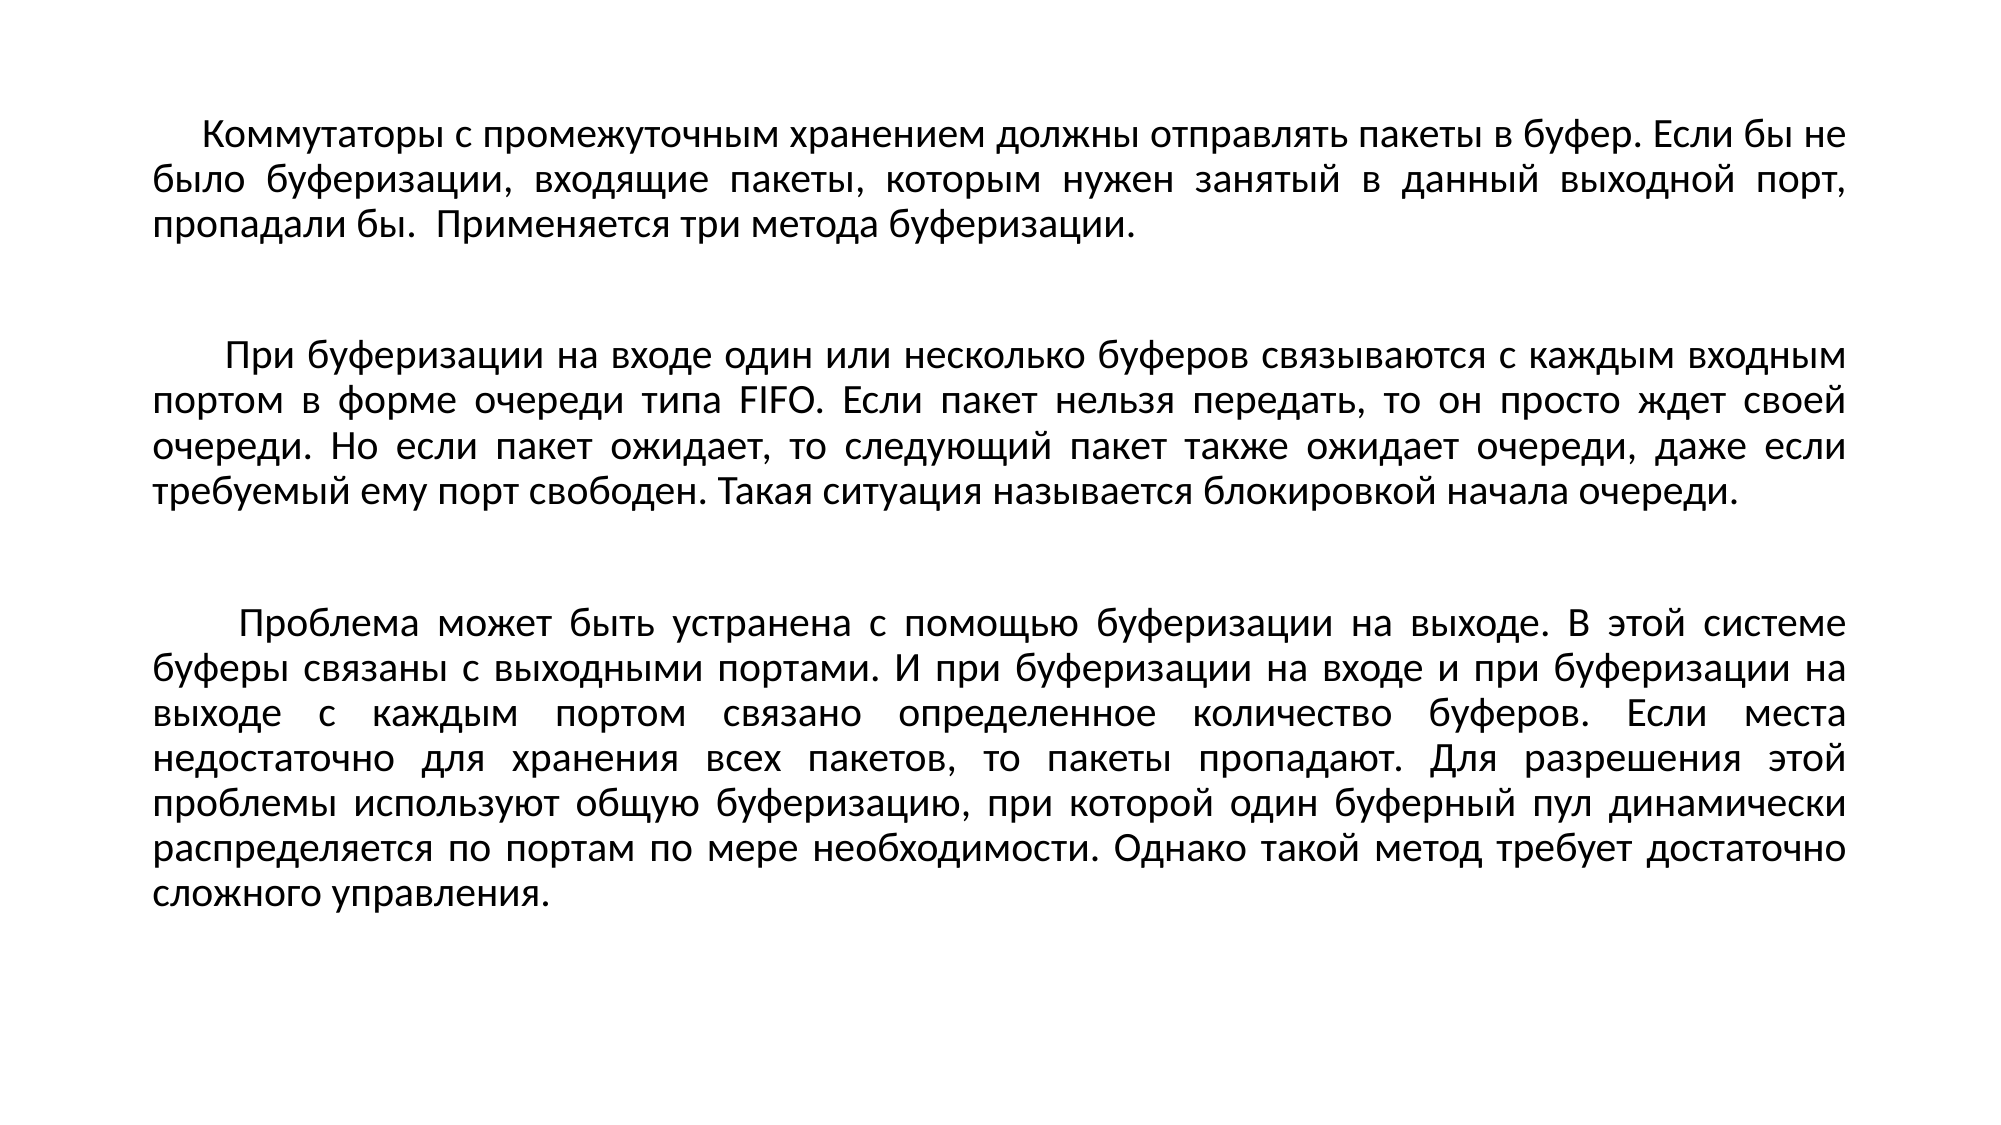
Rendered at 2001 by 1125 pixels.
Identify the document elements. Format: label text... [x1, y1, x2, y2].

list Коммутаторы с промежуточным хранением должны отправлять пакеты в буфер. Если бы не было буферизации, входящие пакеты, которым нужен занятый в данный выходной порт, пропадали бы. Применяется три метода буферизации. При буферизации на входе один или несколько буферов связываются с каждым входным портом в форме очереди типа FIFO. Если пакет нельзя передать, то он просто ждет своей очереди. Но если пакет ожидает, то следующий пакет также ожидает очереди, даже если требуемый ему порт свободен. Такая ситуация называется блокировкой начала очереди. Проблема может быть устранена с помощью буферизации на выходе. В этой системе буферы связаны с выходными портами. И при буферизации на входе и при буферизации на выходе с каждым портом связано определенное количество буферов. Если места недостаточно для хранения всех пакетов, то пакеты пропадают. Для разрешения этой проблемы используют общую буферизацию, при которой один буферный пул динамически распределяется по портам по мере необходимости. Однако такой метод требует достаточно сложного управления. [137, 103, 1863, 1014]
